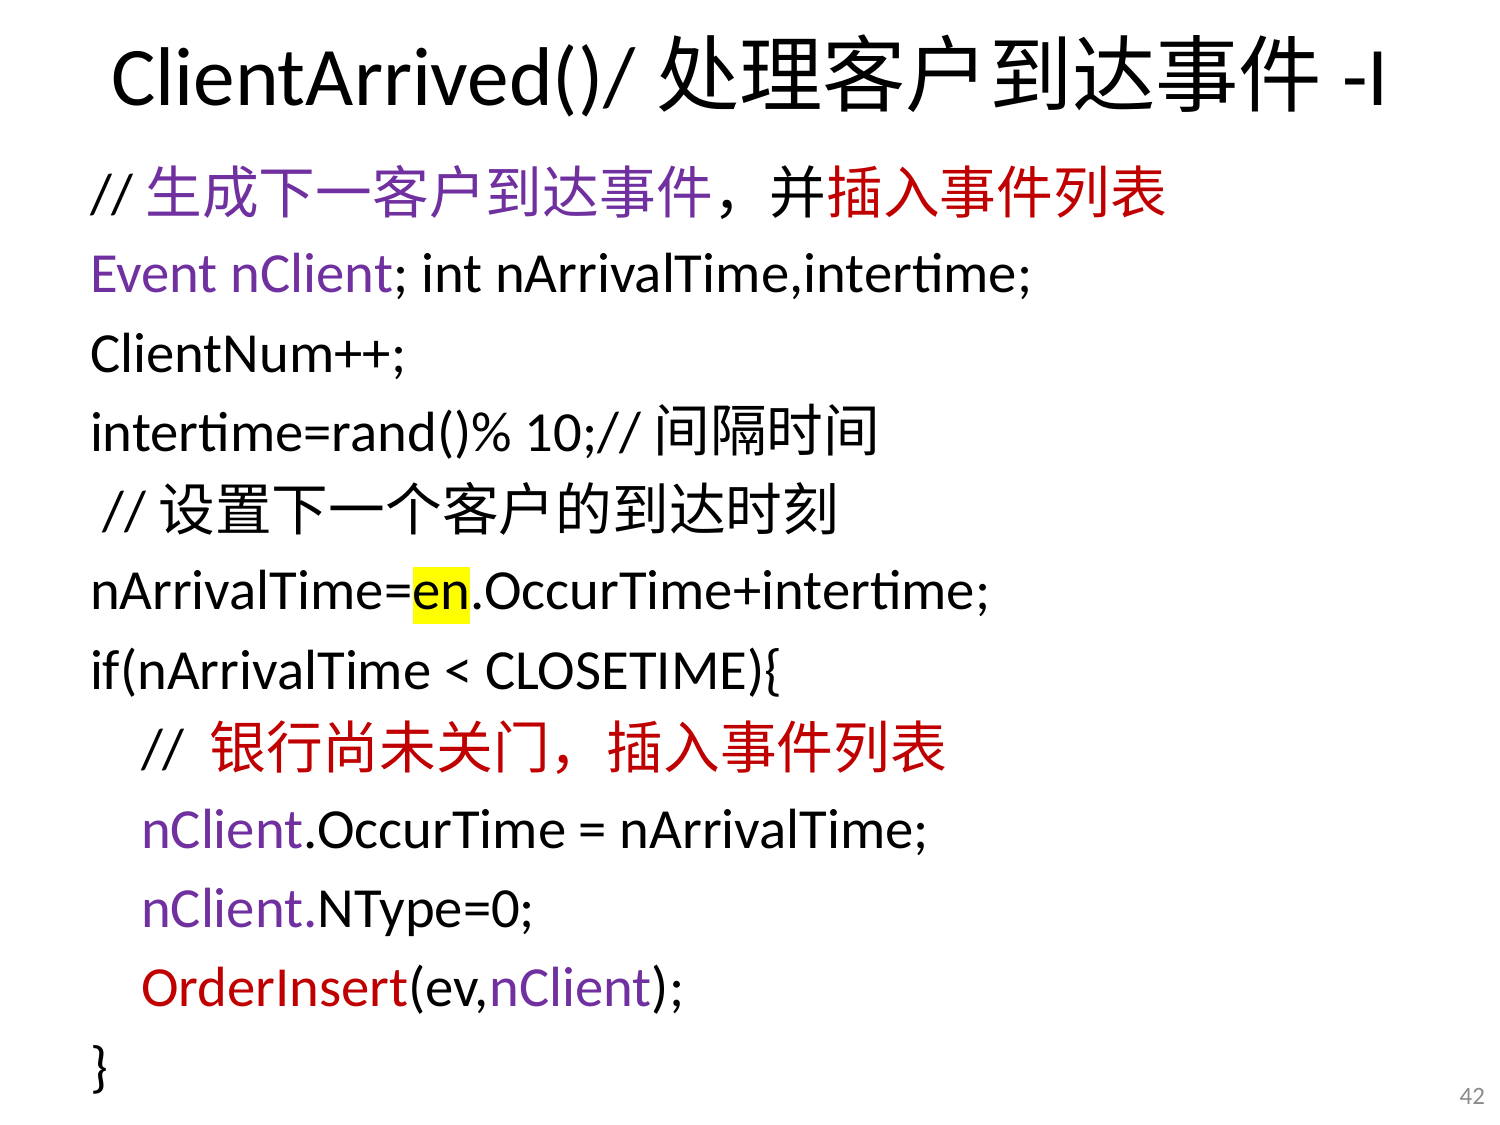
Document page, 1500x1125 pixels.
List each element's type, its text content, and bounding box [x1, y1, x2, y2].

title ClientArrived()/处理客户到达事件-I [75, 0, 1425, 149]
list //生成下一客户到达事件，并插入事件列表 Event nClient; int nArrivalTime,intertime; ClientNum++; intertime=rand()% 10;//间隔时间 //设置下一个客户的到达时刻 nArrivalTime=en.OccurTime+intertime; if(nArrivalTime < CLOSETIME){ // 银行尚未关门，插入事件列表 nClient.OccurTime = nArrivalTime; nClient.NType=0; OrderInsert(ev,nClient); } [75, 149, 1425, 1106]
slide_number 42 [1435, 1065, 1500, 1125]
